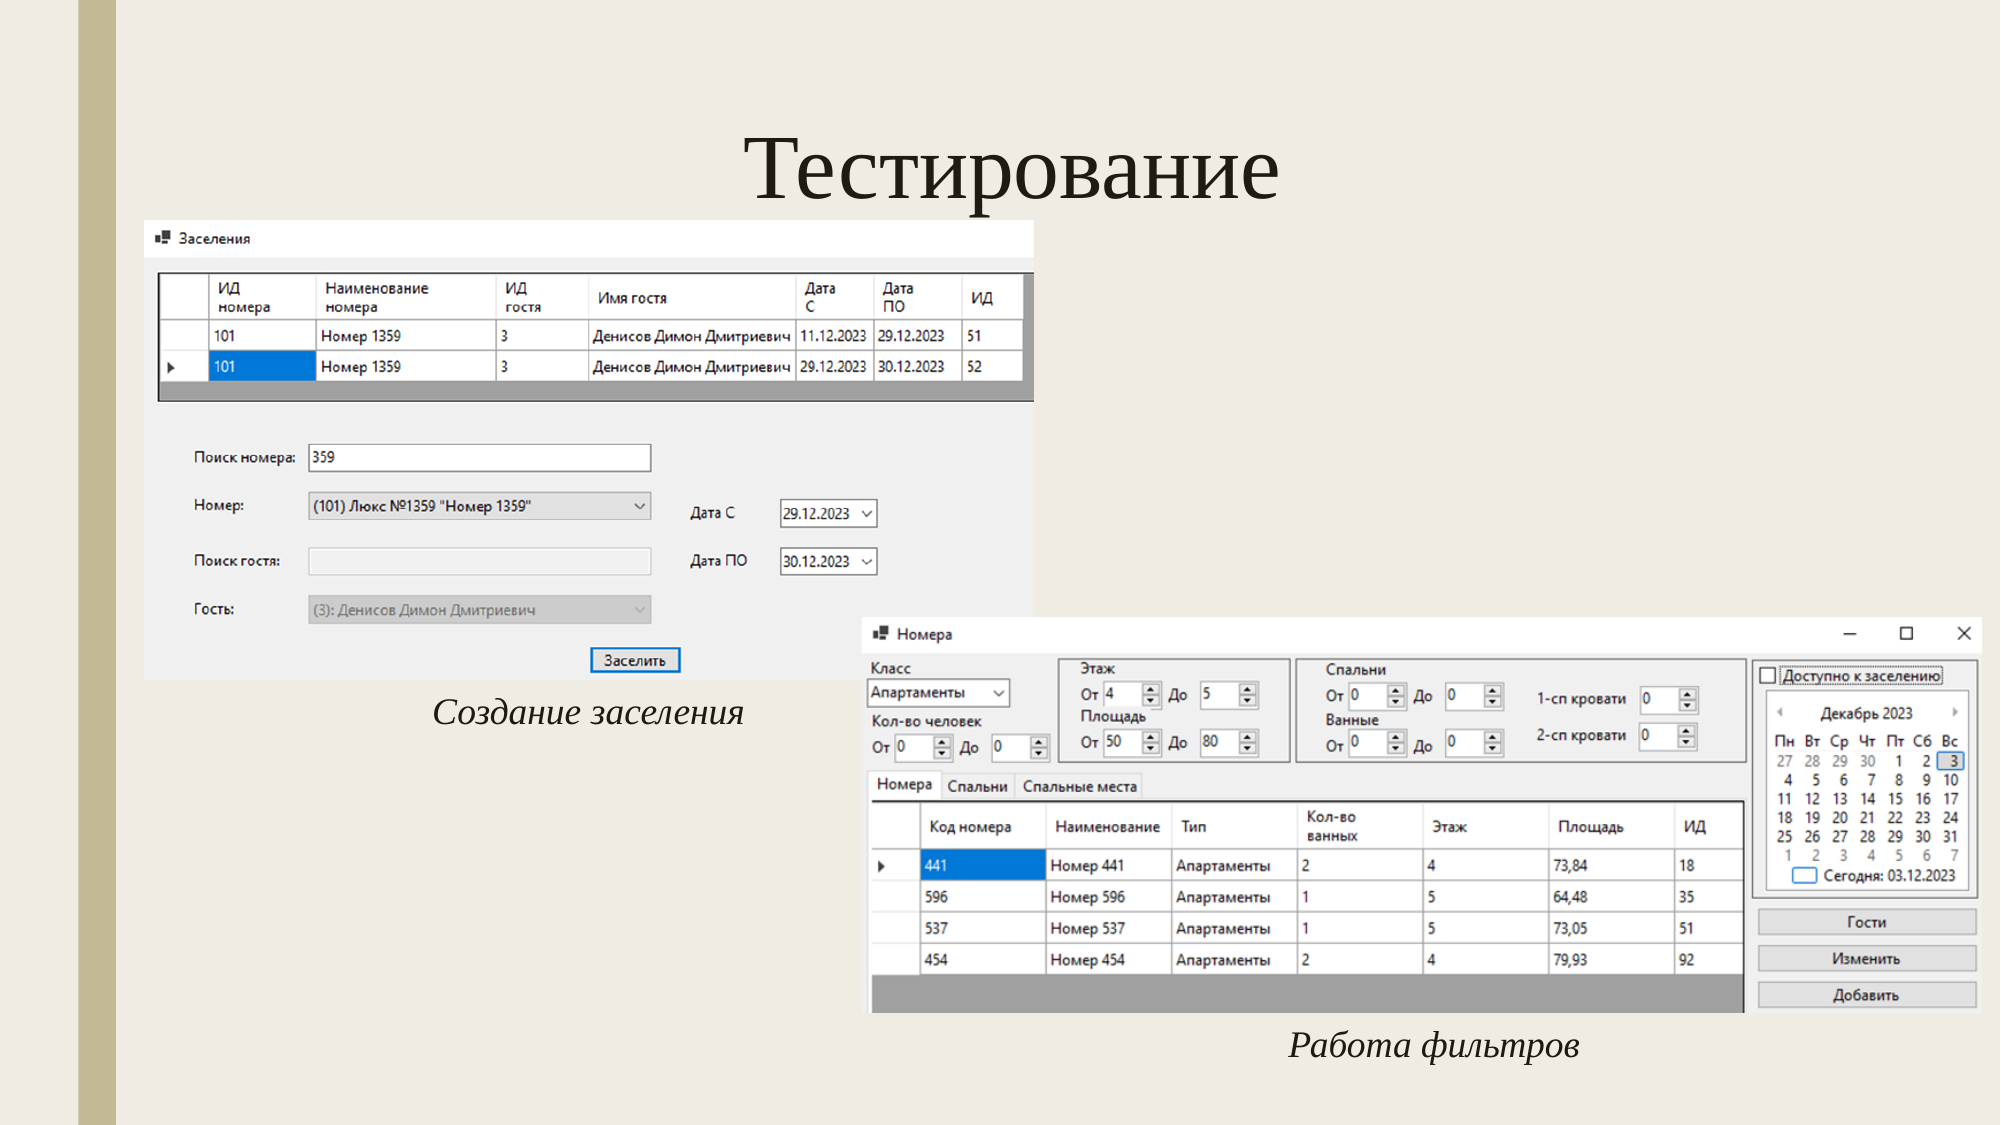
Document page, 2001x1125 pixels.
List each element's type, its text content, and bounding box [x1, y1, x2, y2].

text_box Создание заселения [60, 679, 862, 739]
picture [144, 220, 1982, 1013]
title Тестирование [225, 112, 1800, 357]
text_box Работа фильтров [1273, 1013, 1596, 1073]
